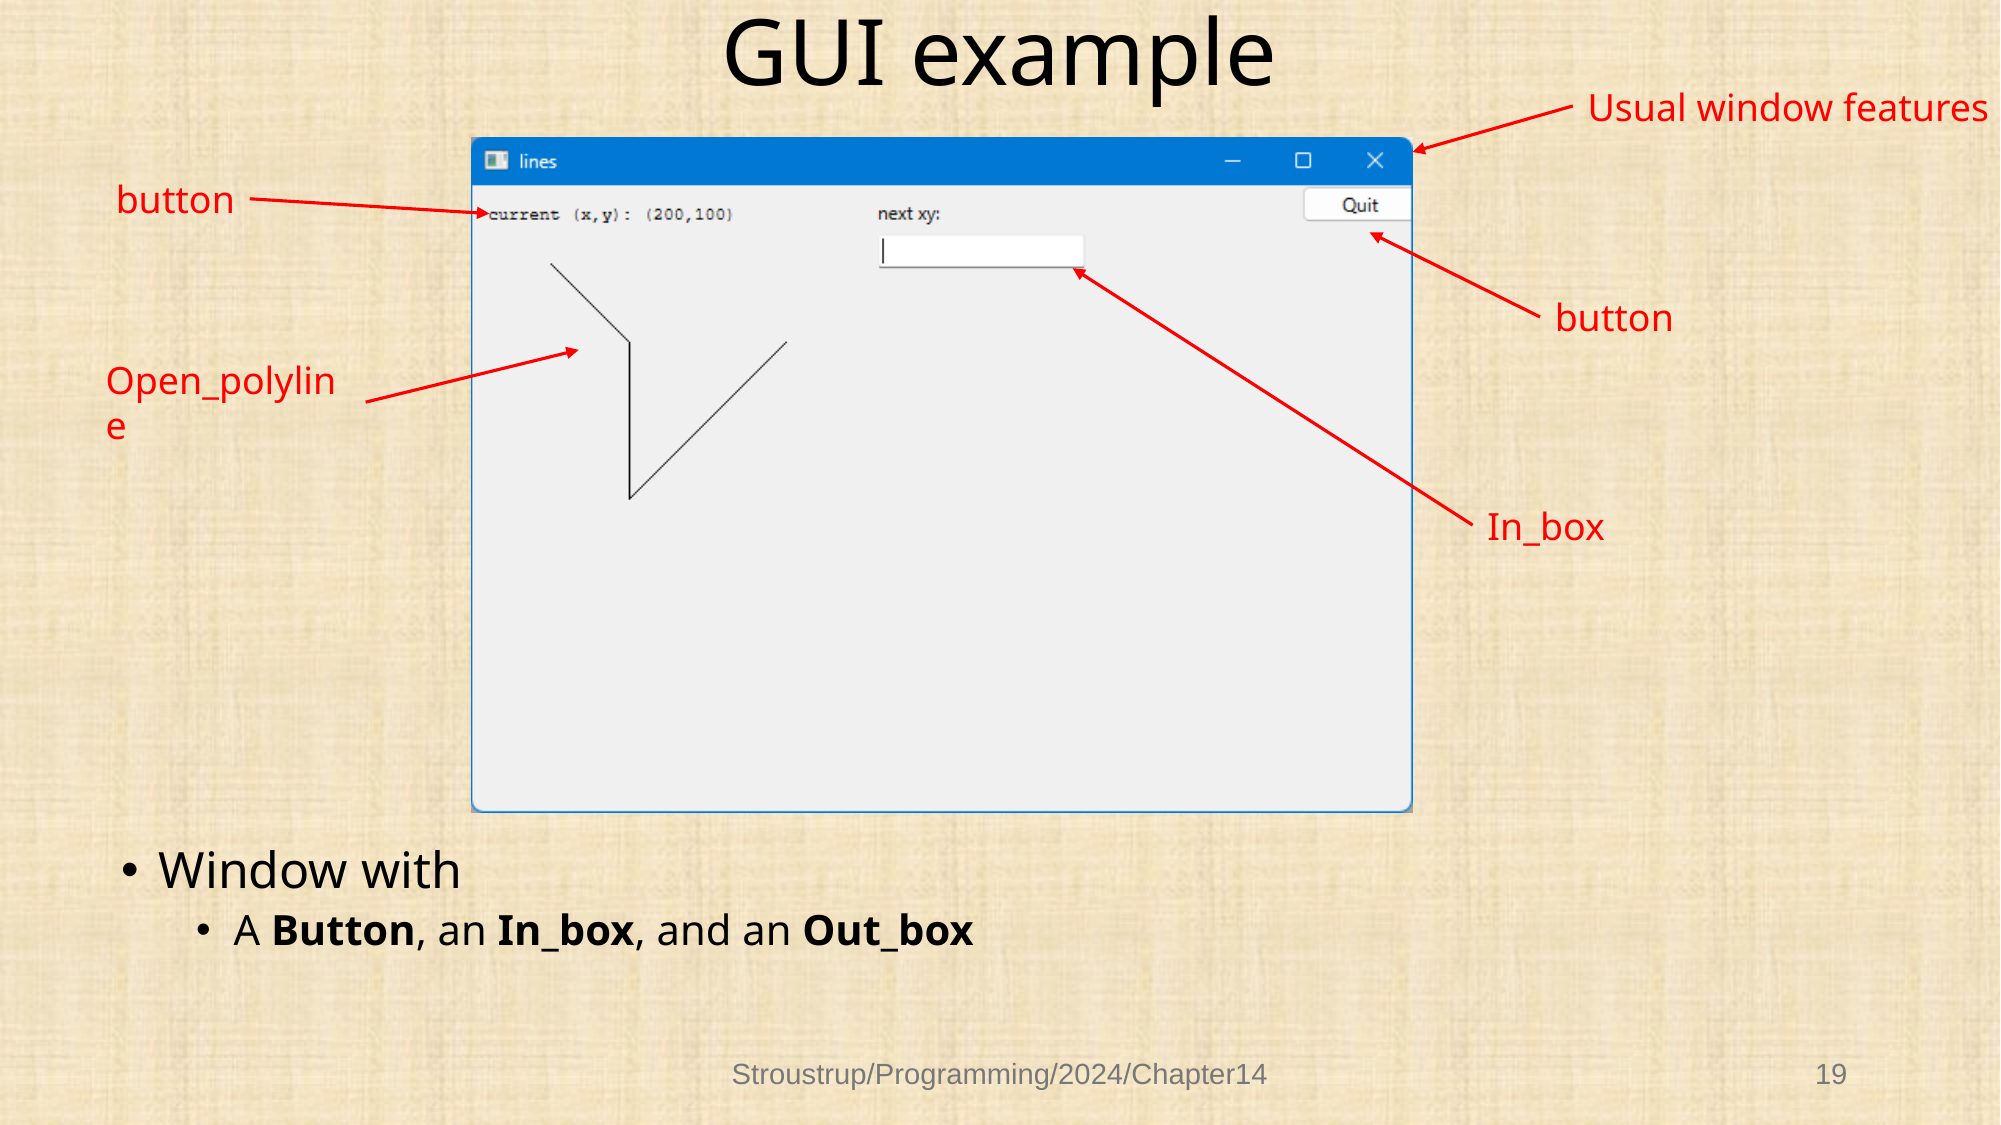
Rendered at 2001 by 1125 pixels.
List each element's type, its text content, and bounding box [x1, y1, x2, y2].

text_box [1369, 232, 1546, 318]
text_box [365, 349, 580, 381]
title GUI example [362, 0, 1638, 113]
text_box button [101, 168, 250, 229]
footer Stroustrup/Programming/2024/Chapter14 [662, 1042, 1338, 1103]
text_box In_box [1472, 495, 1620, 555]
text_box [1072, 267, 1479, 526]
slide_number 19 [1412, 1042, 1863, 1103]
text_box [244, 198, 490, 215]
text_box Open_polyline [90, 349, 366, 455]
picture [0, 0, 2001, 1125]
text_box button [1540, 287, 1689, 347]
text_box Usual window features [1572, 76, 2000, 136]
list Window with A Button, an In_box, and an Out_box [106, 837, 1638, 963]
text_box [1411, 105, 1589, 153]
